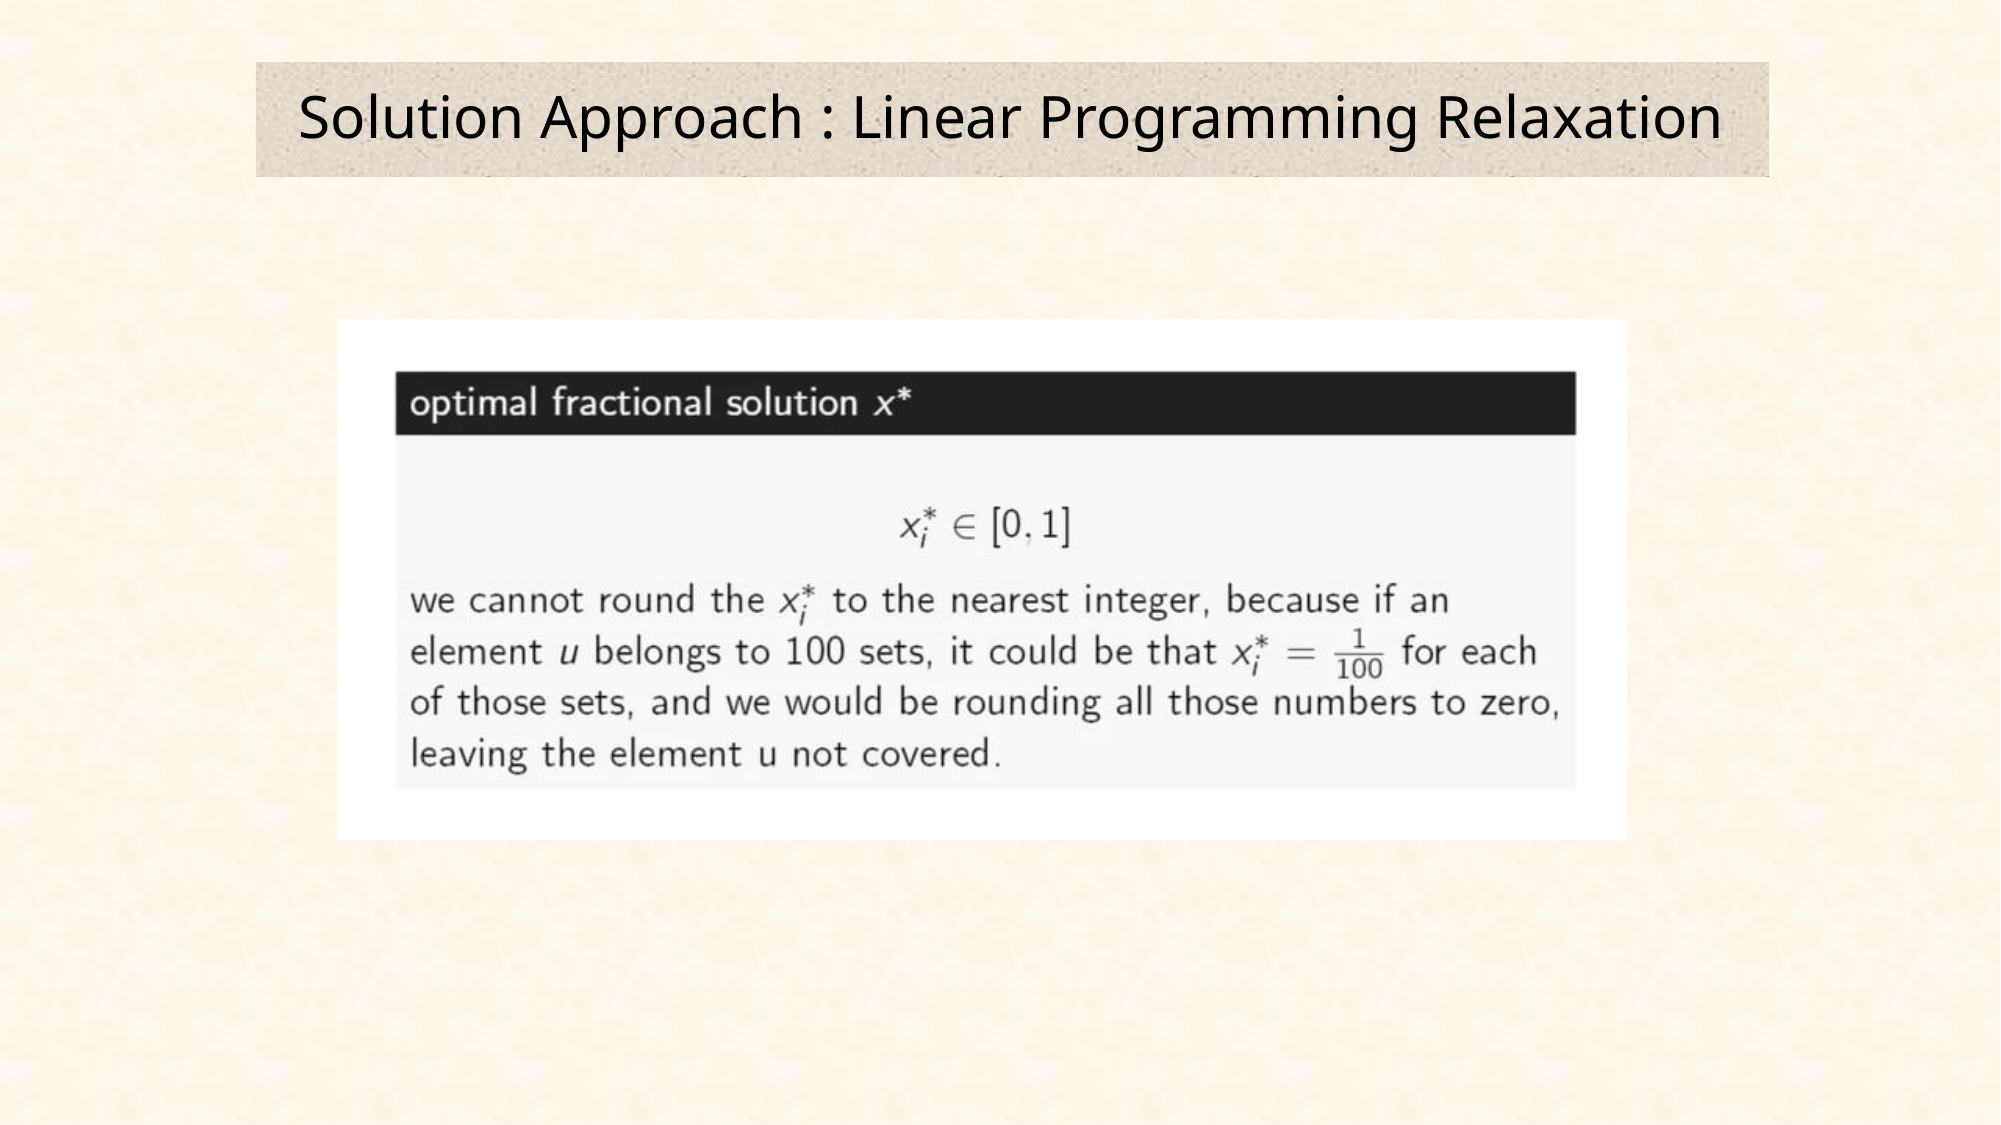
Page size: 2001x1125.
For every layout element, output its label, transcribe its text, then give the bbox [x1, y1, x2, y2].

text_box Solution Approach : Linear Programming Relaxation [255, 62, 1769, 177]
picture [336, 319, 1627, 840]
